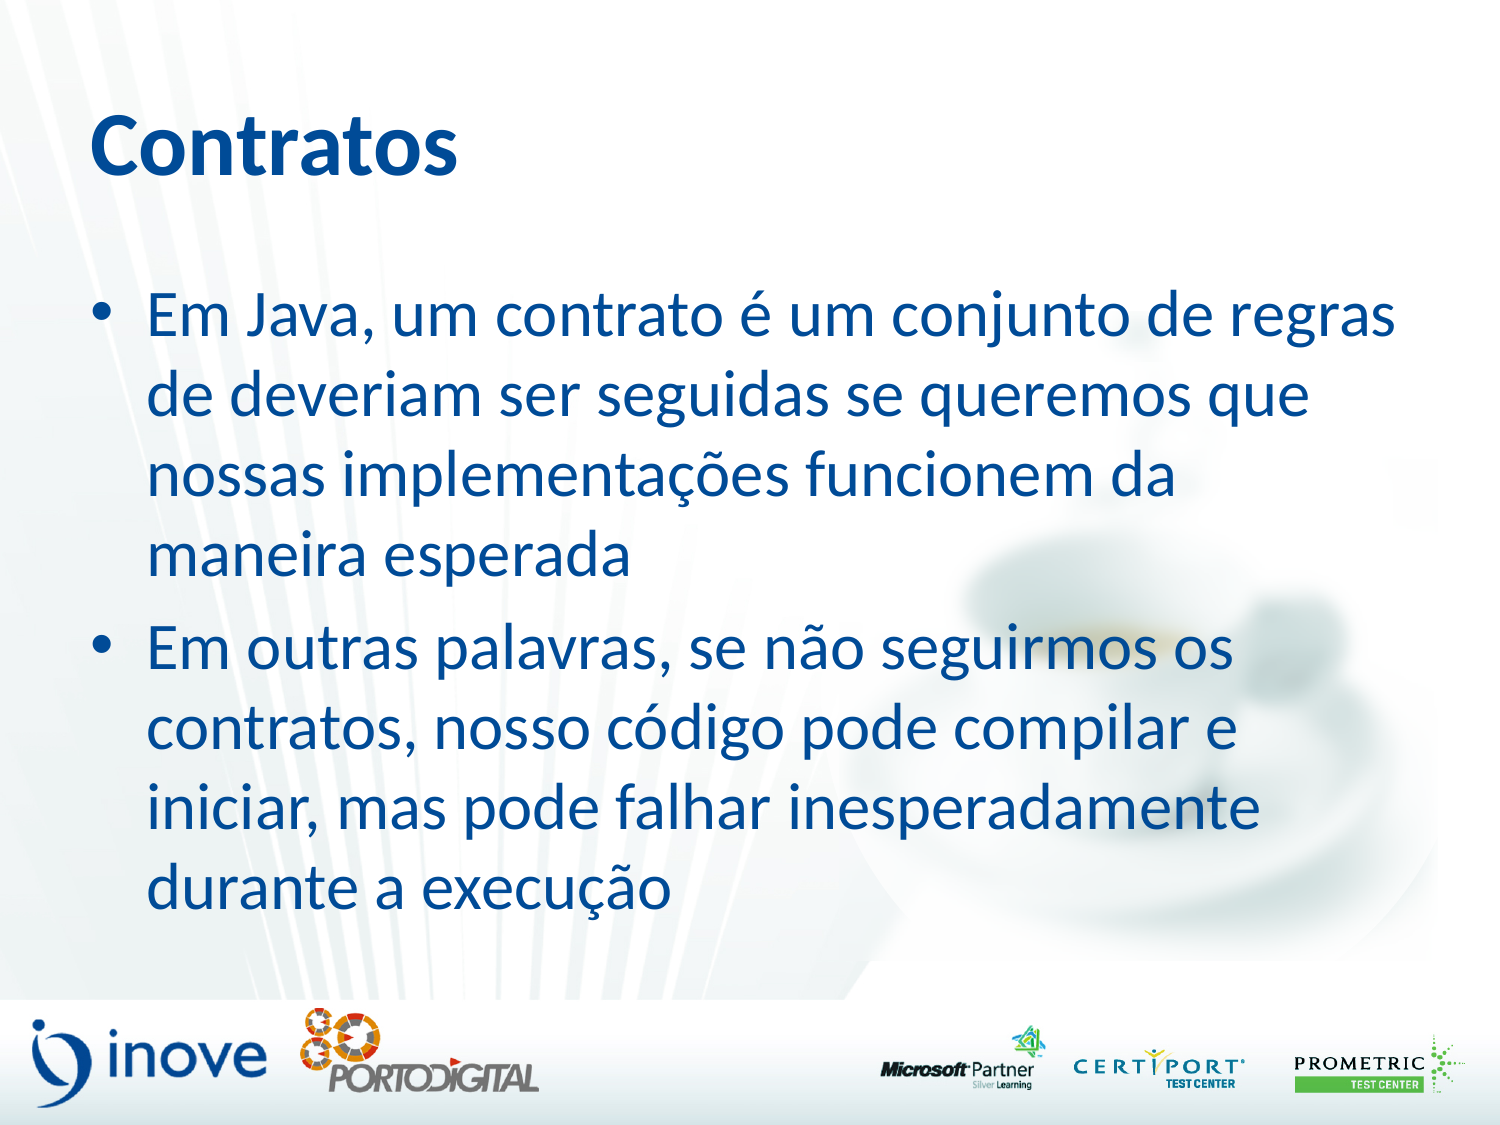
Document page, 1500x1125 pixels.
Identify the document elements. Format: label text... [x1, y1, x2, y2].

picture [0, 0, 1500, 1125]
title Contratos [75, 45, 1425, 233]
list Em Java, um contrato é um conjunto de regras de deveriam ser seguidas se queremos que nossas implementações funcionem da maneira esperada Em outras palavras, se não seguirmos os contratos, nosso código pode compilar e iniciar, mas pode falhar inesperadamente durante a execução [75, 262, 1425, 1005]
